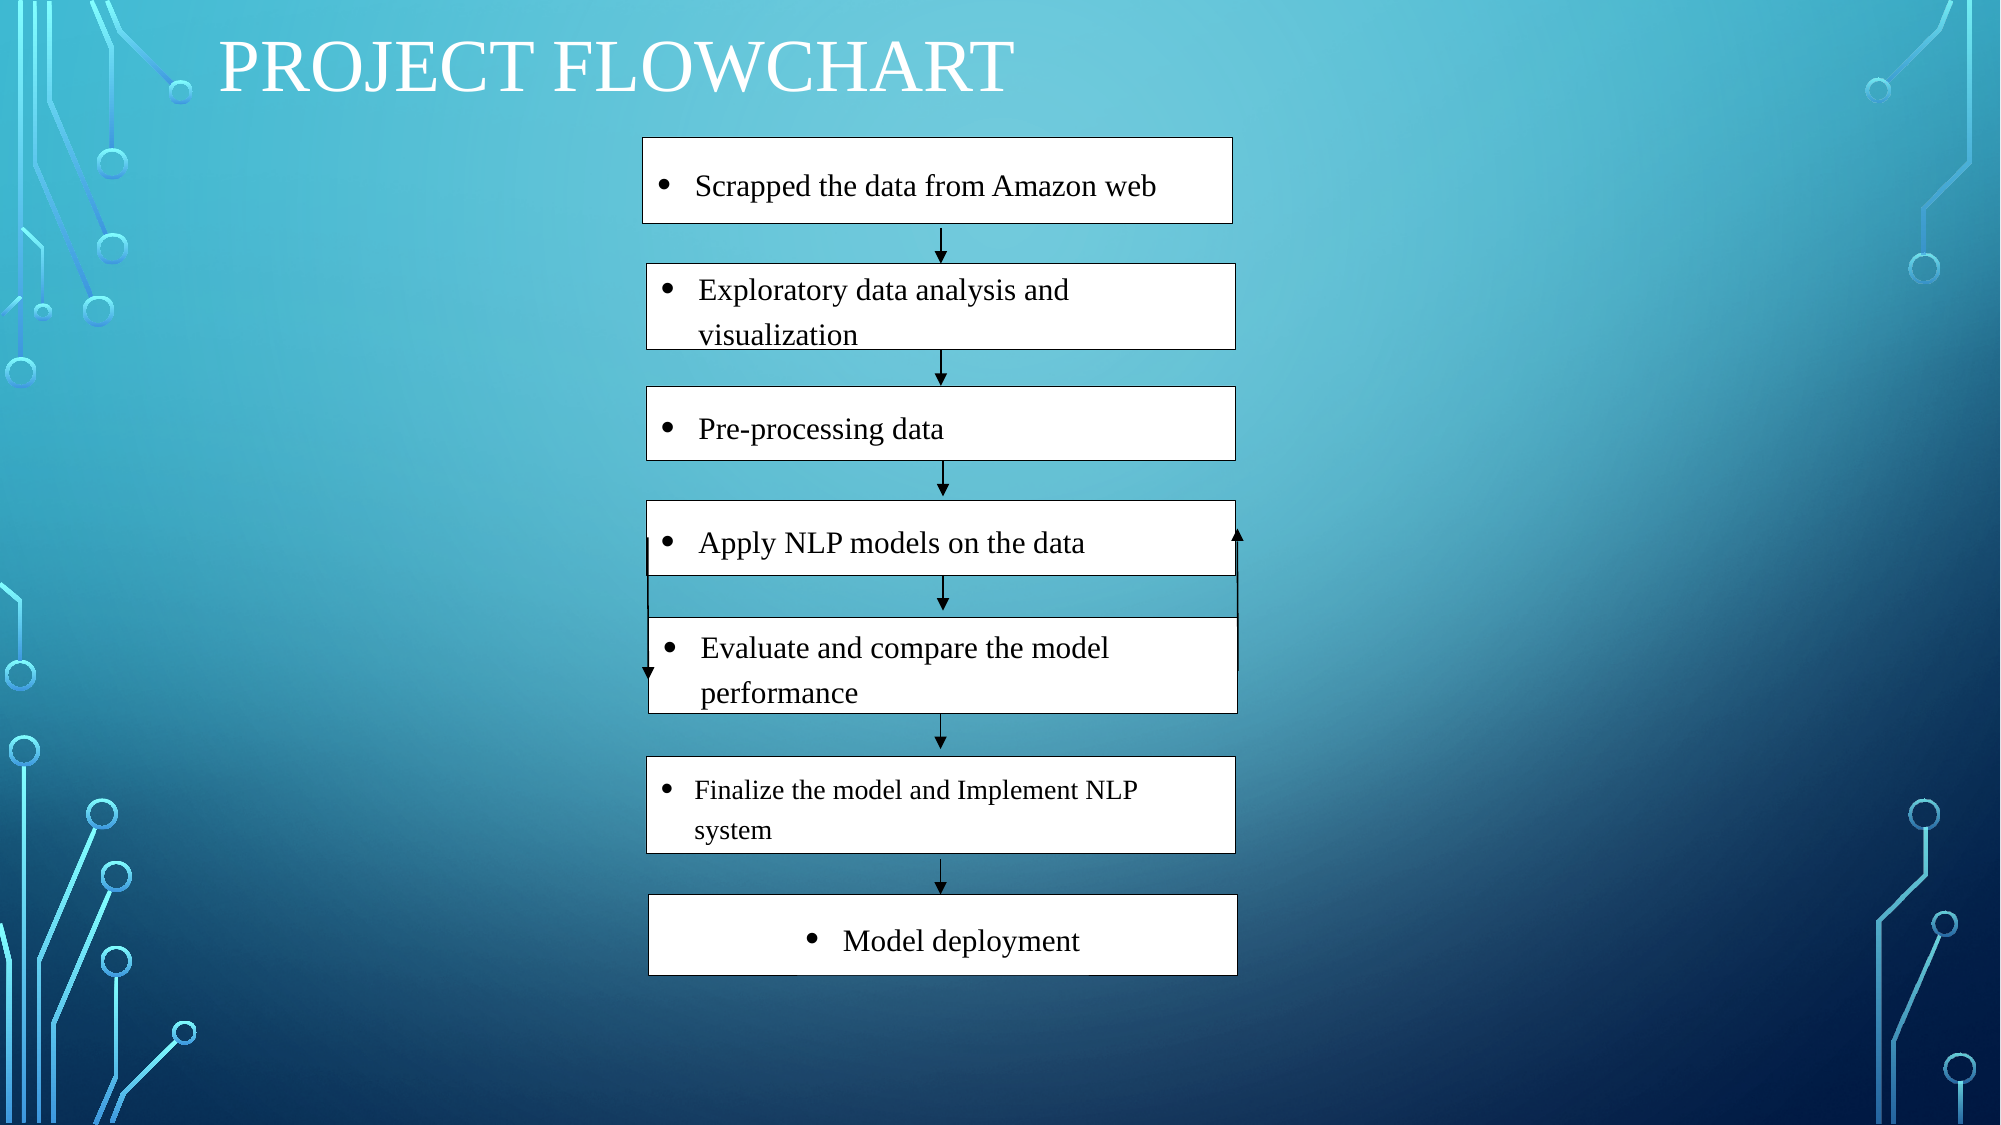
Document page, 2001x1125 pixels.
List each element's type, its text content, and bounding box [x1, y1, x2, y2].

text_box Model deployment [647, 893, 1239, 976]
text_box Evaluate and compare the model performance [647, 616, 1239, 715]
list Scrapped the data from Amazon web [641, 136, 1233, 224]
text_box Apply NLP models on the data [644, 499, 1237, 576]
text_box Exploratory data analysis and visualization [644, 262, 1237, 351]
text_box Pre-processing data [644, 385, 1237, 462]
title Project flowchart [203, 23, 1148, 110]
text_box Finalize the model and Implement NLP system [644, 755, 1237, 854]
